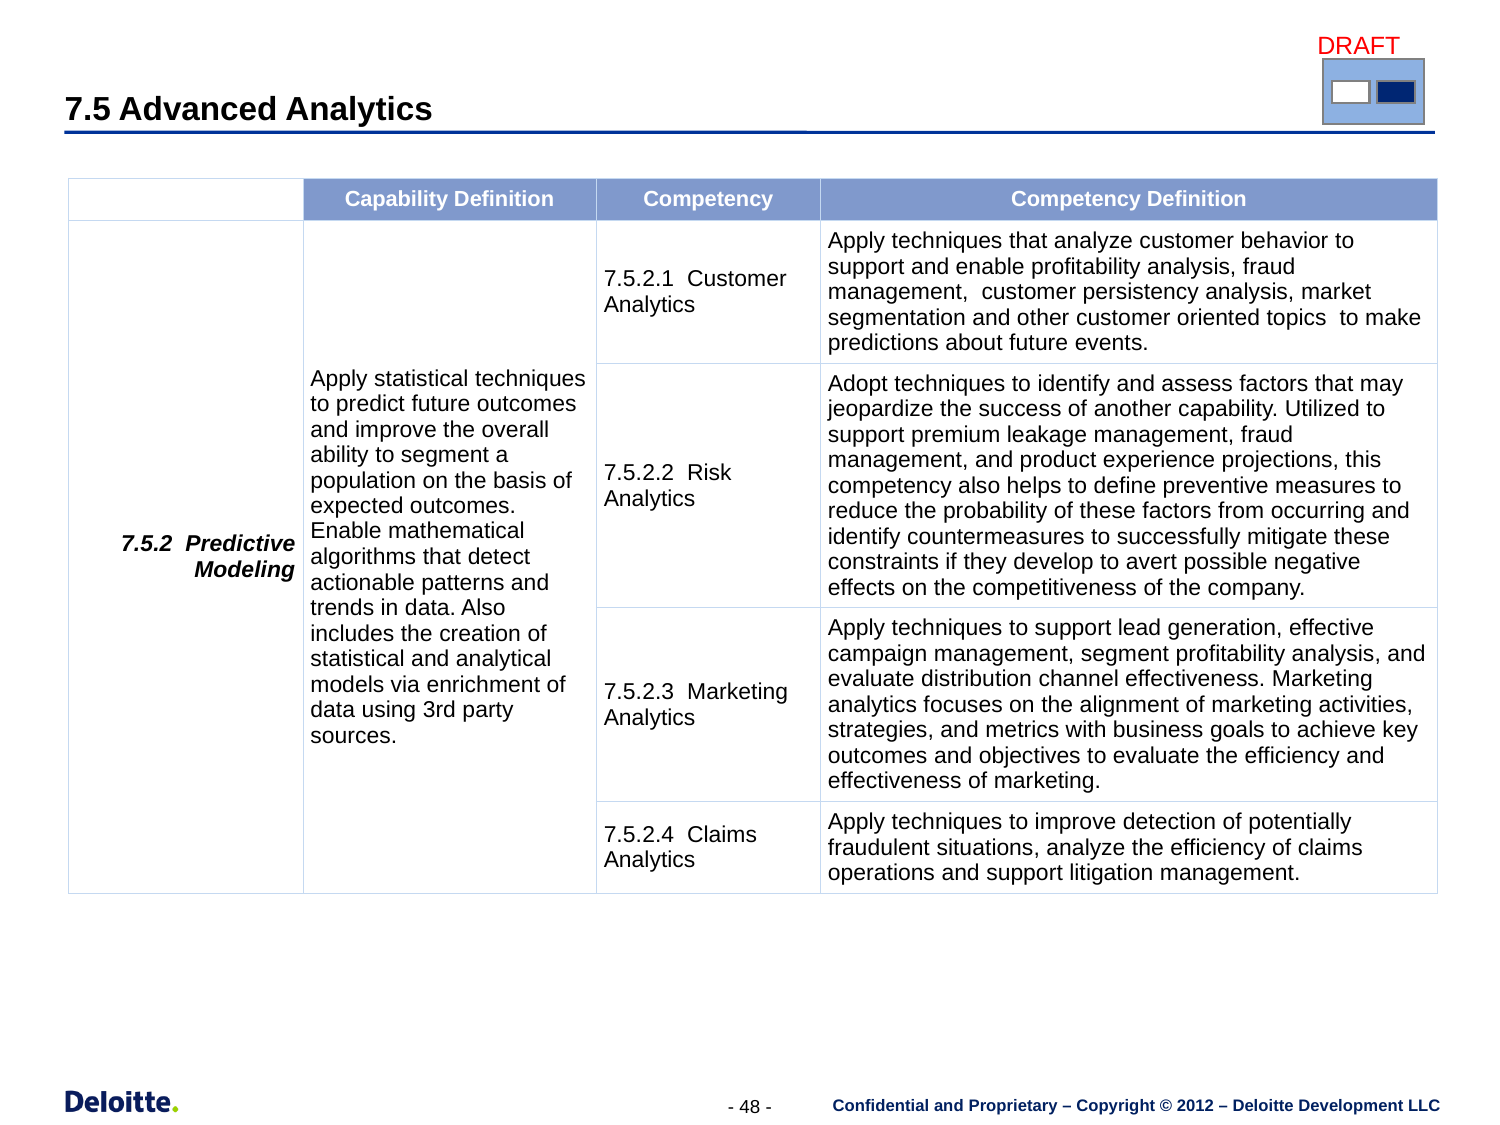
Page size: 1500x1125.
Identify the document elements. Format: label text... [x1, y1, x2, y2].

table_cell 7.5.2.1 Customer Analytics [597, 221, 820, 363]
table_cell 7.5.2.2 Risk Analytics [597, 364, 820, 607]
table_cell Apply statistical techniques to predict future outcomes and improve the overall ability to segment a population on the basis of expected outcomes. Enable mathematical algorithms that detect actionable patterns and trends in data. Also includes the creation of statistical and analytical models via enrichment of data using 3rd party sources. [304, 221, 596, 893]
table_cell Apply techniques to improve detection of potentially fraudulent situations, analyze the efficiency of claims operations and support litigation management. [821, 802, 1437, 893]
table_header Competency Definition [821, 179, 1437, 220]
table_header Capability Definition [304, 179, 596, 220]
picture [64, 1089, 179, 1113]
table_header [69, 179, 303, 220]
table_cell 7.5.2.3 Marketing Analytics [597, 608, 820, 801]
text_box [1322, 59, 1424, 124]
table_cell Apply techniques to support lead generation, effective campaign management, segment profitability analysis, and evaluate distribution channel effectiveness. Marketing analytics focuses on the alignment of marketing activities, strategies, and metrics with business goals to achieve key outcomes and objectives to evaluate the efficiency and effectiveness of marketing. [821, 608, 1437, 801]
table_cell Apply techniques that analyze customer behavior to support and enable profitability analysis, fraud management, customer persistency analysis, market segmentation and other customer oriented topics to make predictions about future events. [821, 221, 1437, 363]
table_cell 7.5.2 Predictive Modeling [69, 221, 303, 893]
list 7.5 Advanced Analytics [1426, 77, 1435, 128]
table_cell Adopt techniques to identify and assess factors that may jeopardize the success of another capability. Utilized to support premium leakage management, fraud management, and product experience projections, this competency also helps to define preventive measures to reduce the probability of these factors from occurring and identify countermeasures to successfully mitigate these constraints if they develop to avert possible negative effects on the competitiveness of the company. [821, 364, 1437, 607]
table_header Competency [597, 179, 820, 220]
table_cell 7.5.2.4 Claims Analytics [597, 802, 820, 893]
list 7.5 Advanced Analytics [64, 77, 1318, 128]
